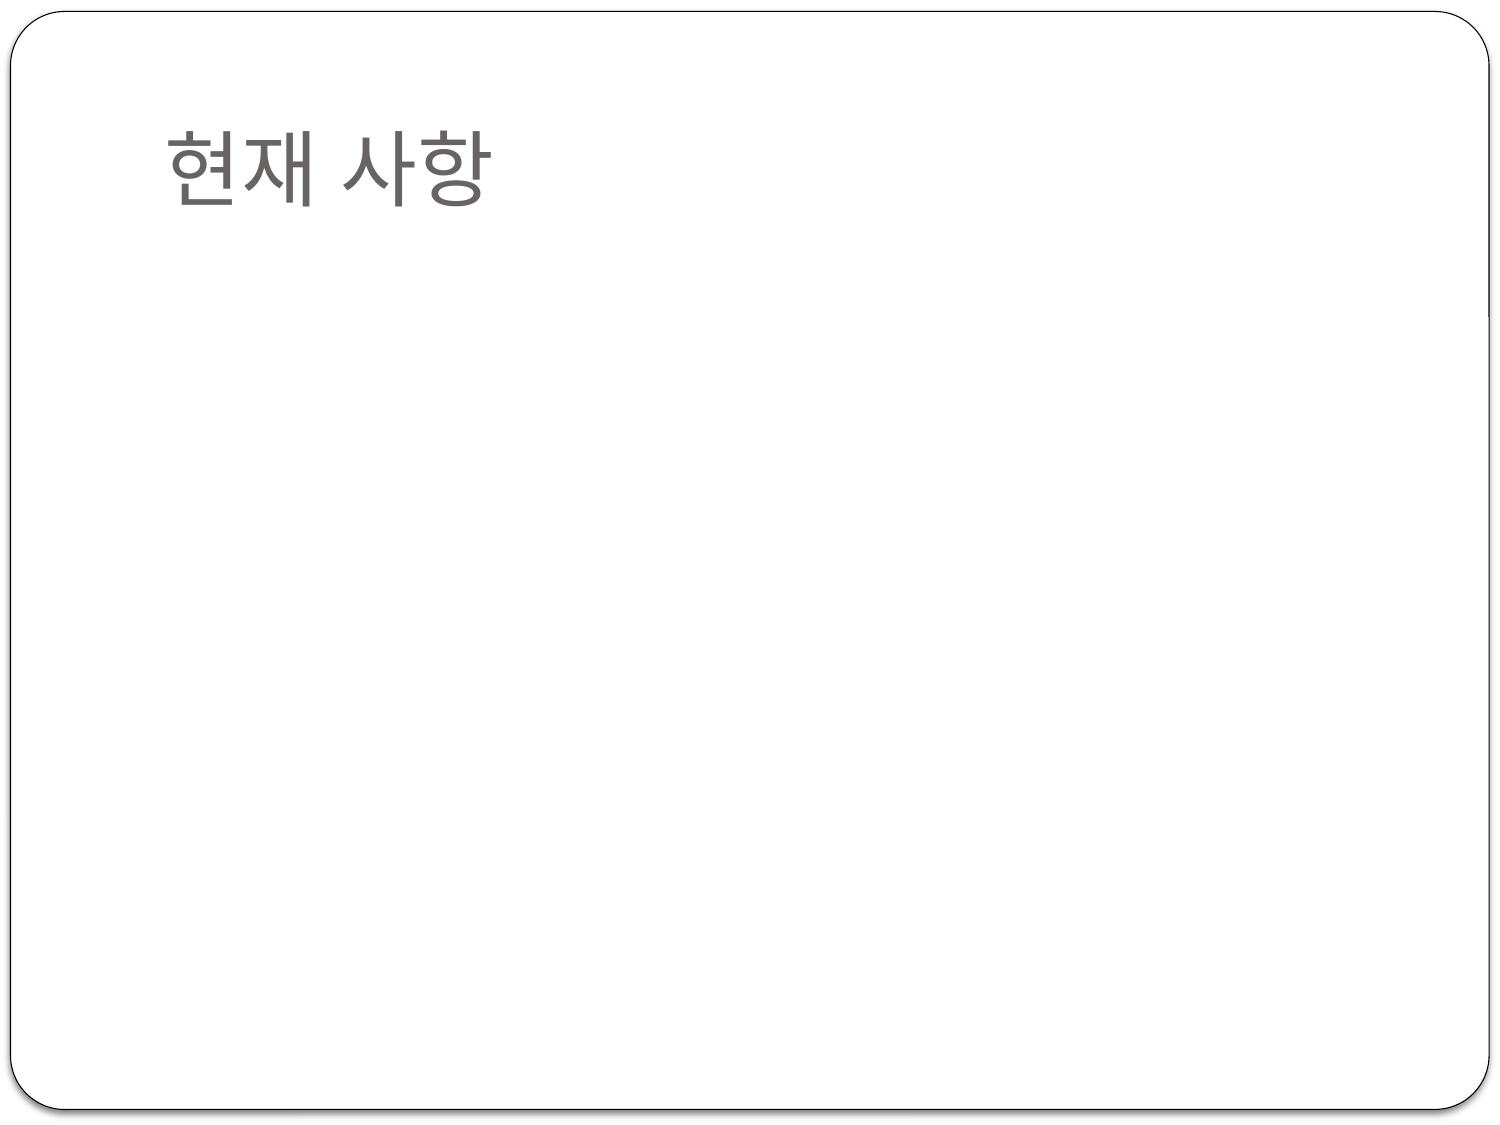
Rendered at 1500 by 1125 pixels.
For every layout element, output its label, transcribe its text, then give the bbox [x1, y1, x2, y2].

title 현재 사항 [150, 45, 1425, 233]
